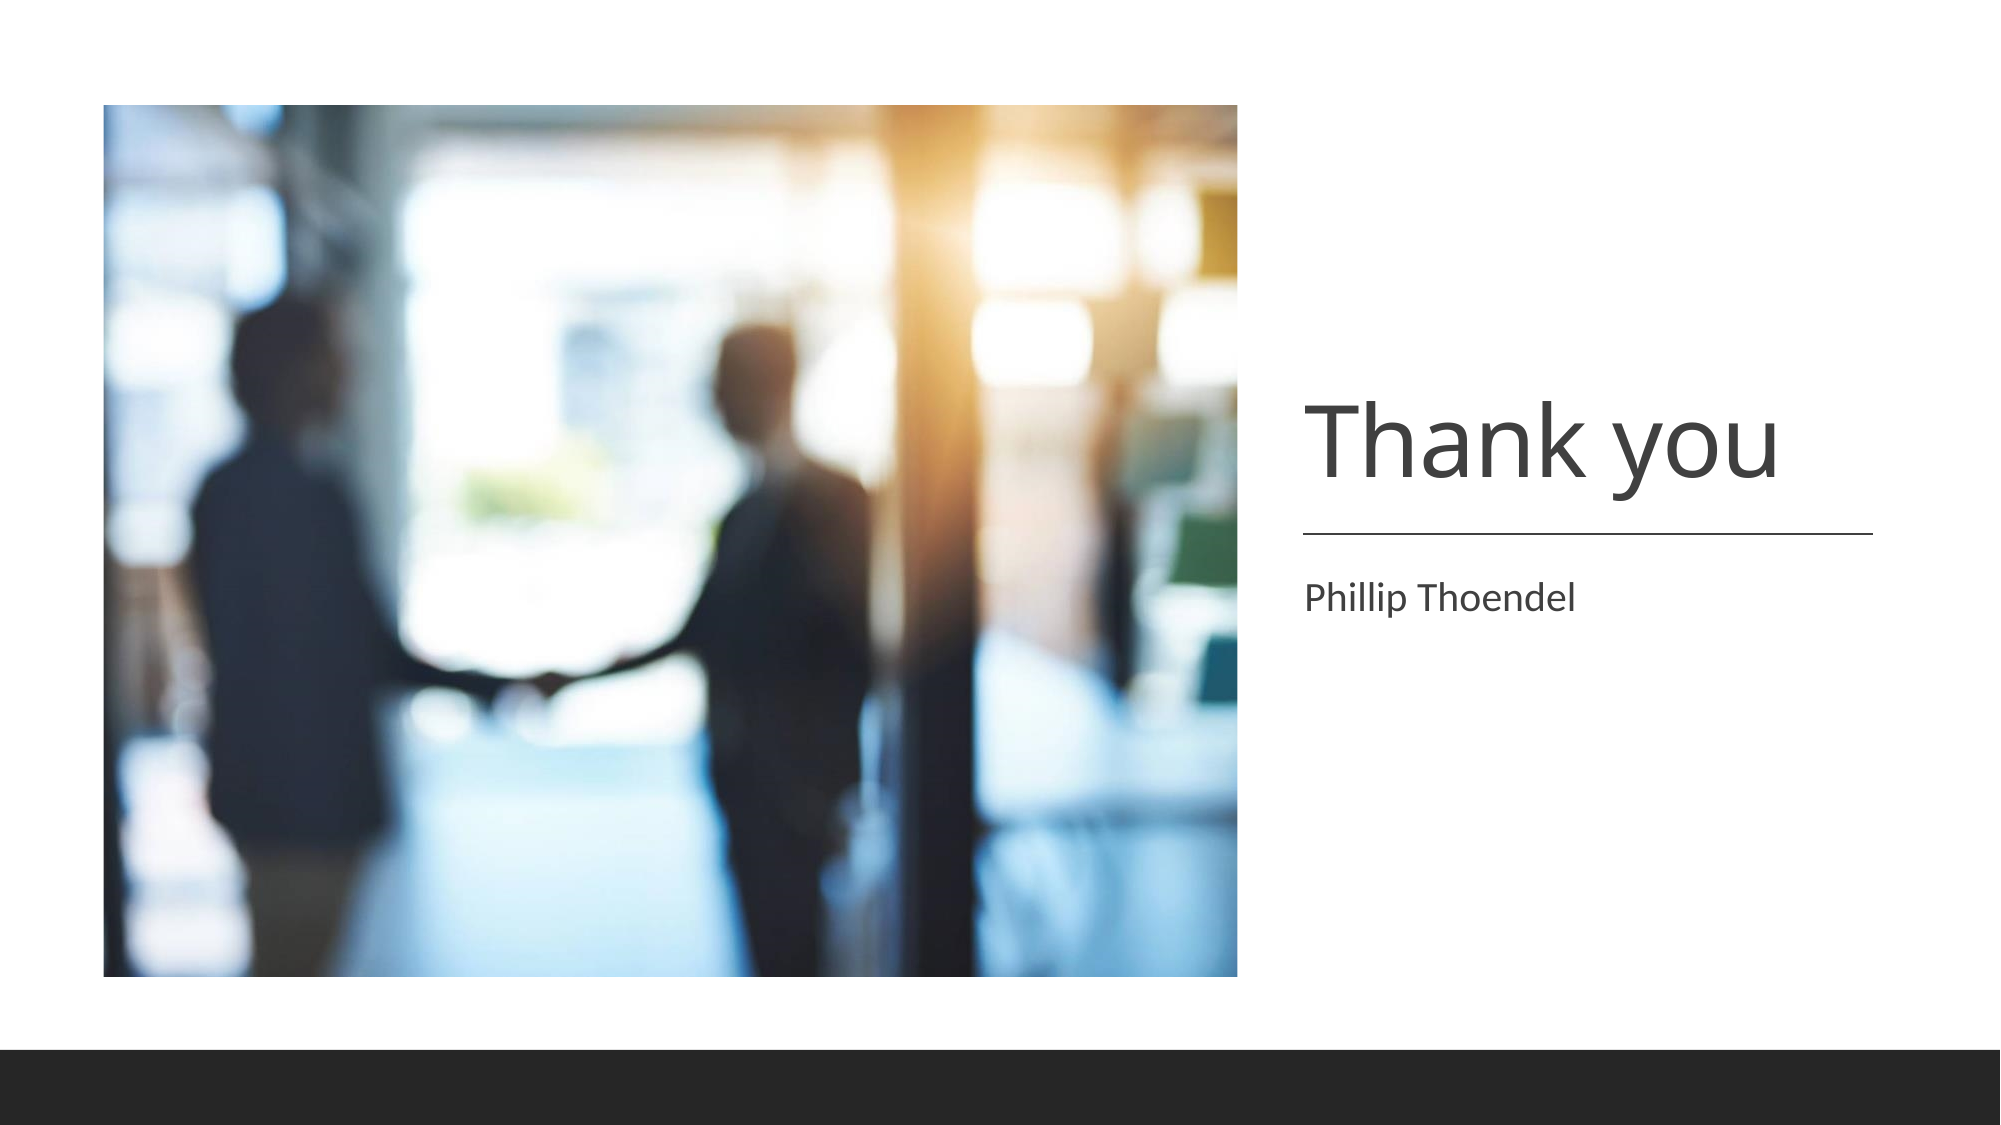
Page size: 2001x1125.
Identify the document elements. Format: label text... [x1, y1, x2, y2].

picture [102, 104, 1238, 977]
list Phillip Thoendel [1289, 562, 1895, 963]
title Thank you [1289, 104, 1895, 507]
